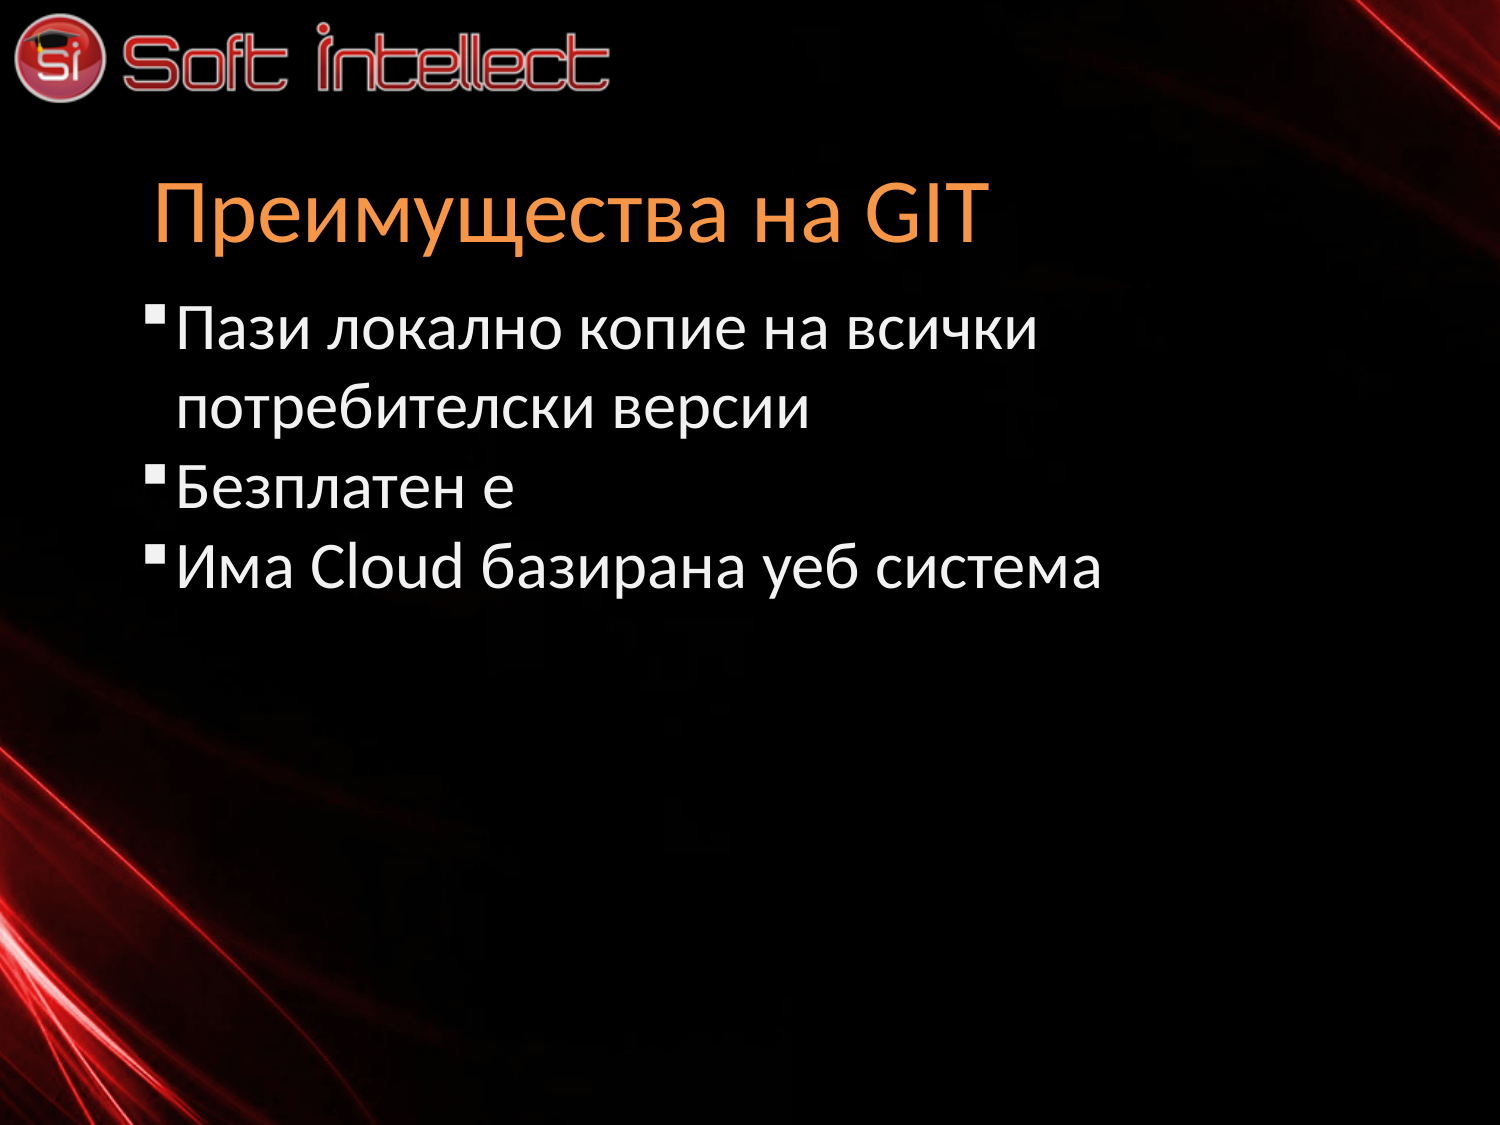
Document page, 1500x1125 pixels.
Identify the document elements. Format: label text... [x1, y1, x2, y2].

text_box Пази локално копие на всички потребителски версии Безплатен е Има Cloud базирана уеб система [124, 275, 1375, 1018]
picture [0, 0, 1500, 1125]
text_box Преимущества на GIT [137, 112, 1488, 300]
